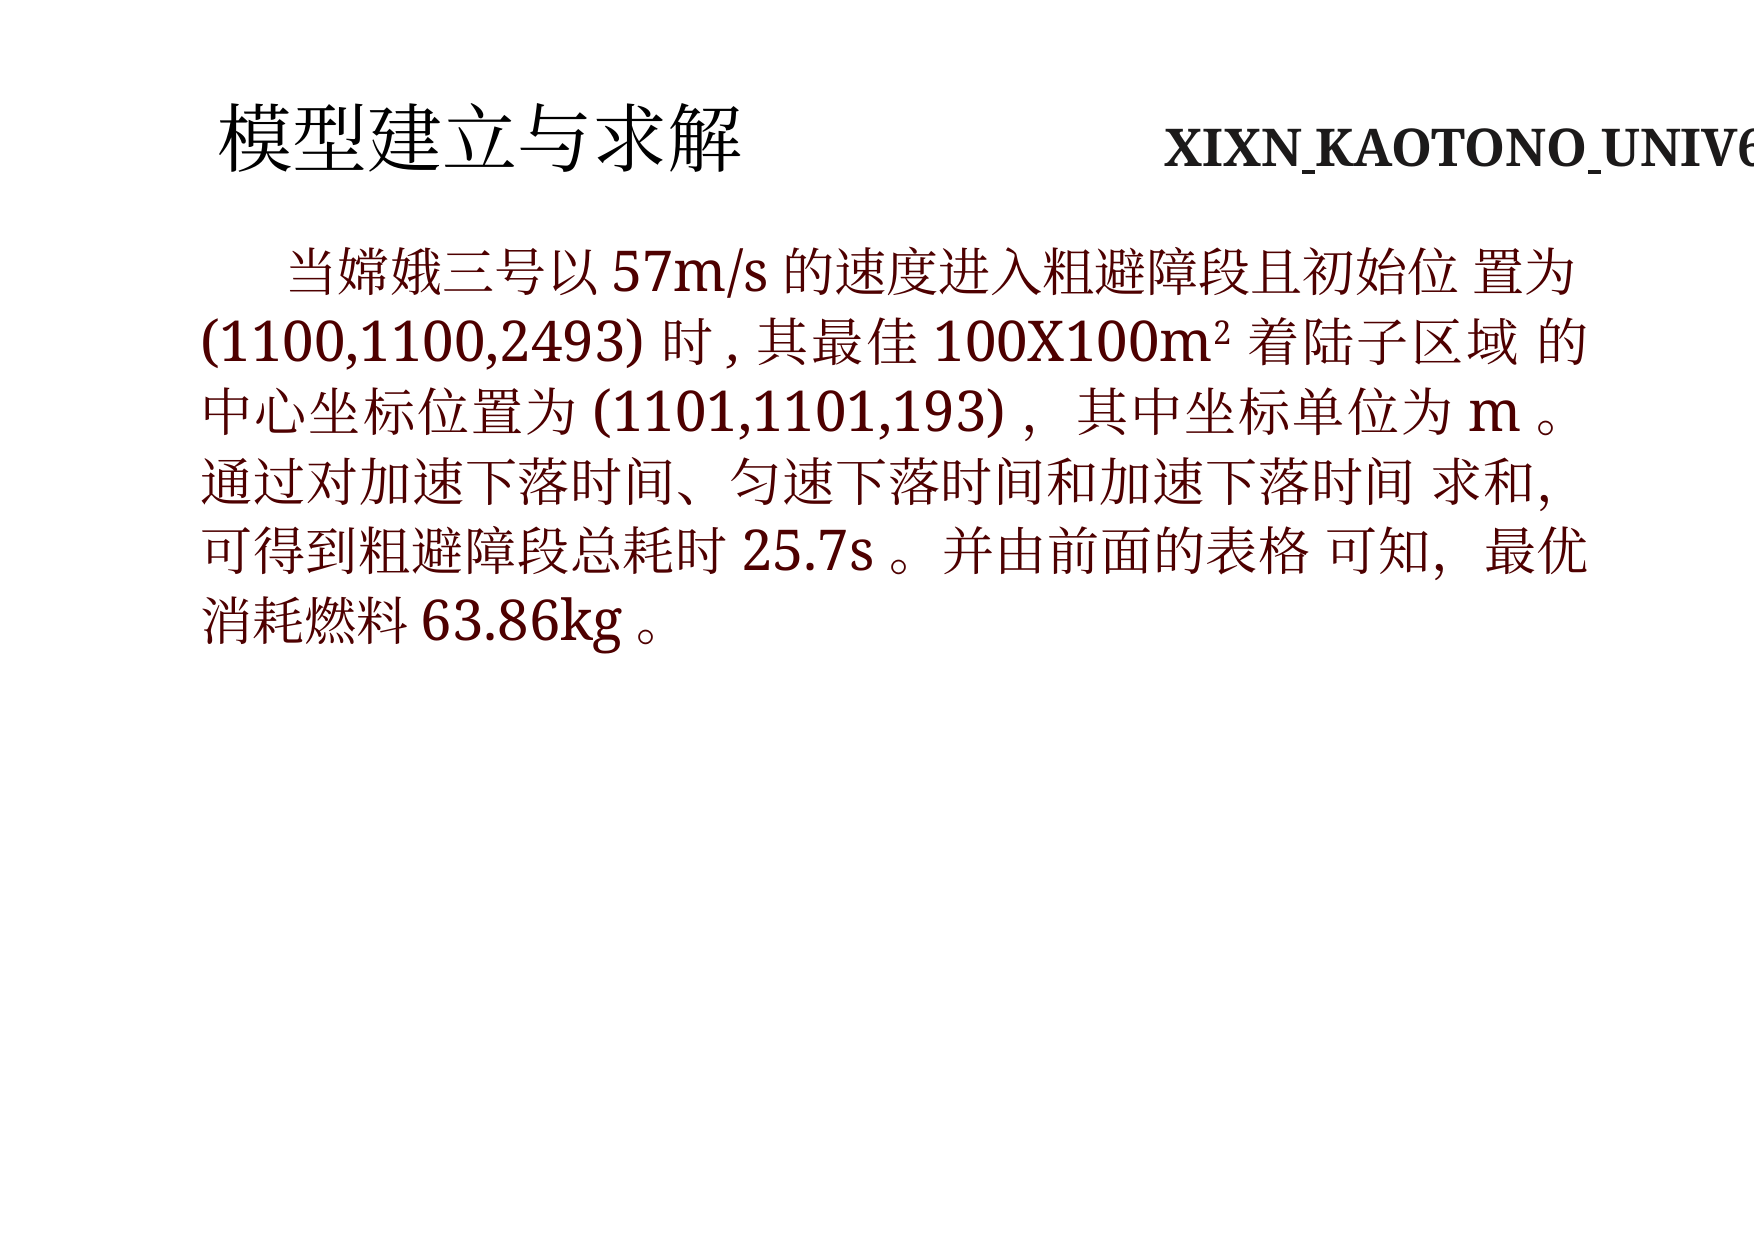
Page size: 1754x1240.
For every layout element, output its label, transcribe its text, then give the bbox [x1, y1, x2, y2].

text_box 当嫦娥三号以57m/s的速度进入粗避障段且初始位 置为(1100,1100,2493)时,其最佳100X100m2着陆子区域 的中心坐标位置为(1101,1101,193)，其中坐标单位为m。 通过对加速下落时间、匀速下落时间和加速下落时间 求和，可得到粗避障段总耗时25.7s。并由前面的表格 可知，最优消耗燃料63.86kg。 [200, 232, 1589, 644]
text_box 模型建立与求解 XIXN KAOTONO UNIV6RSI^< [200, 91, 1589, 182]
